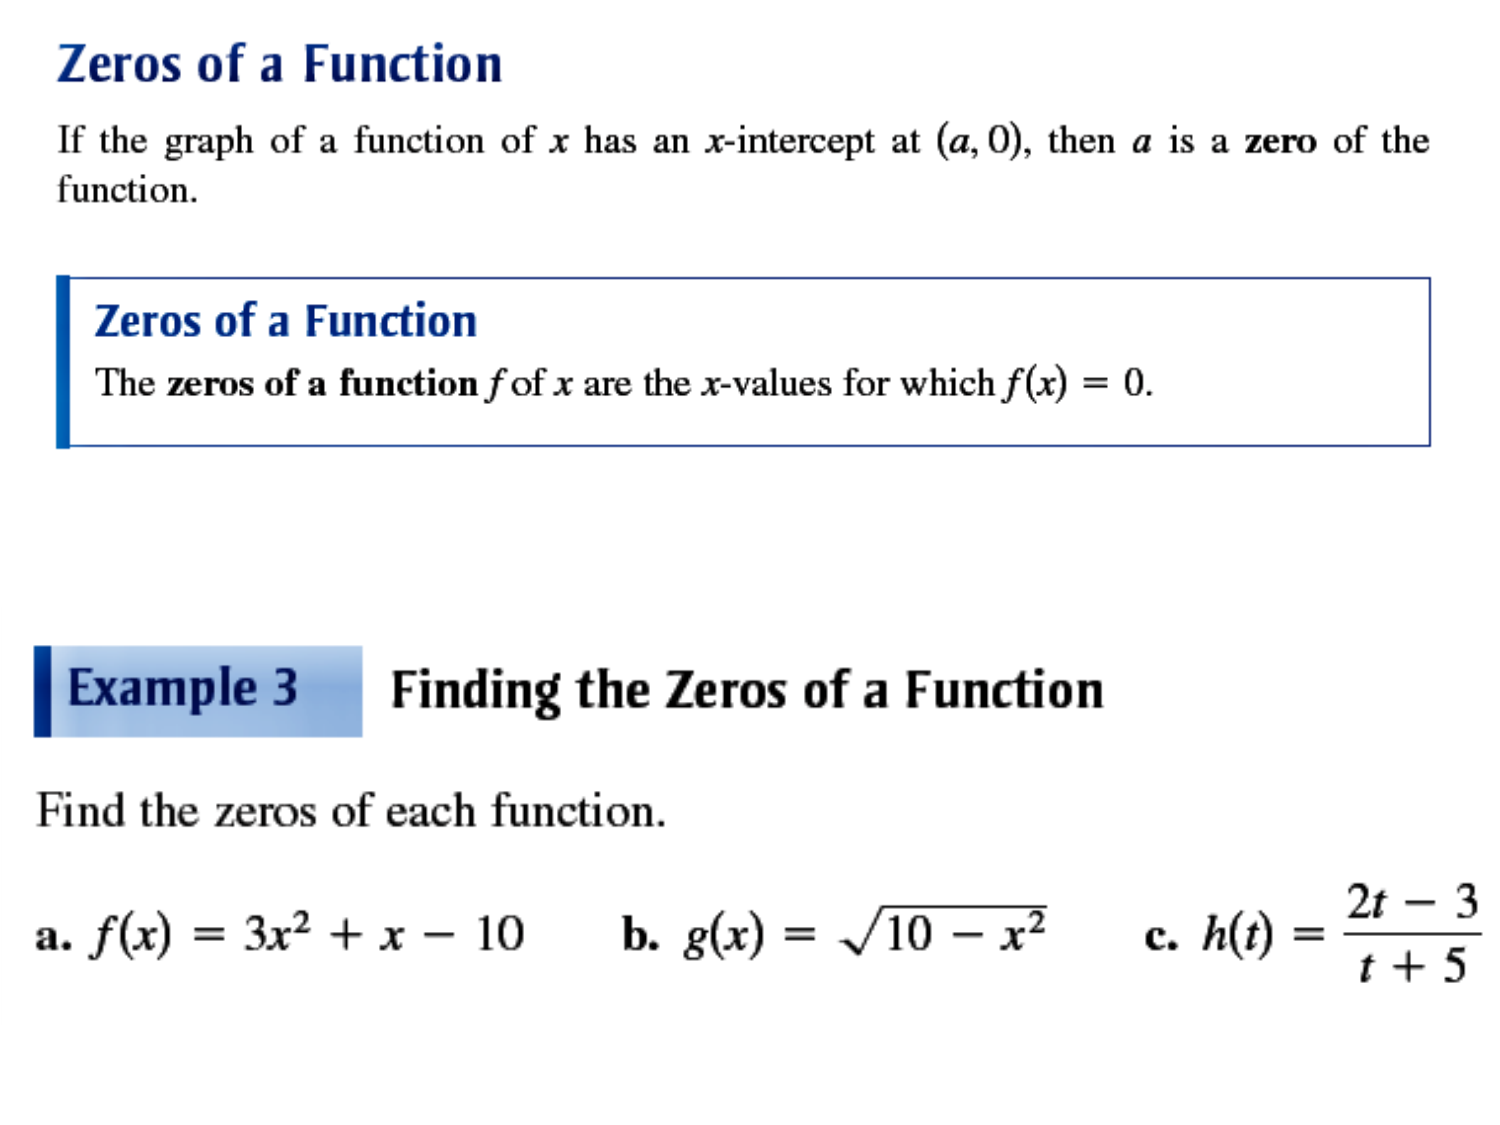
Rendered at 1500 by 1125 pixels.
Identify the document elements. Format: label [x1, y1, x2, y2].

picture [27, 19, 1463, 476]
picture [0, 607, 1500, 1026]
